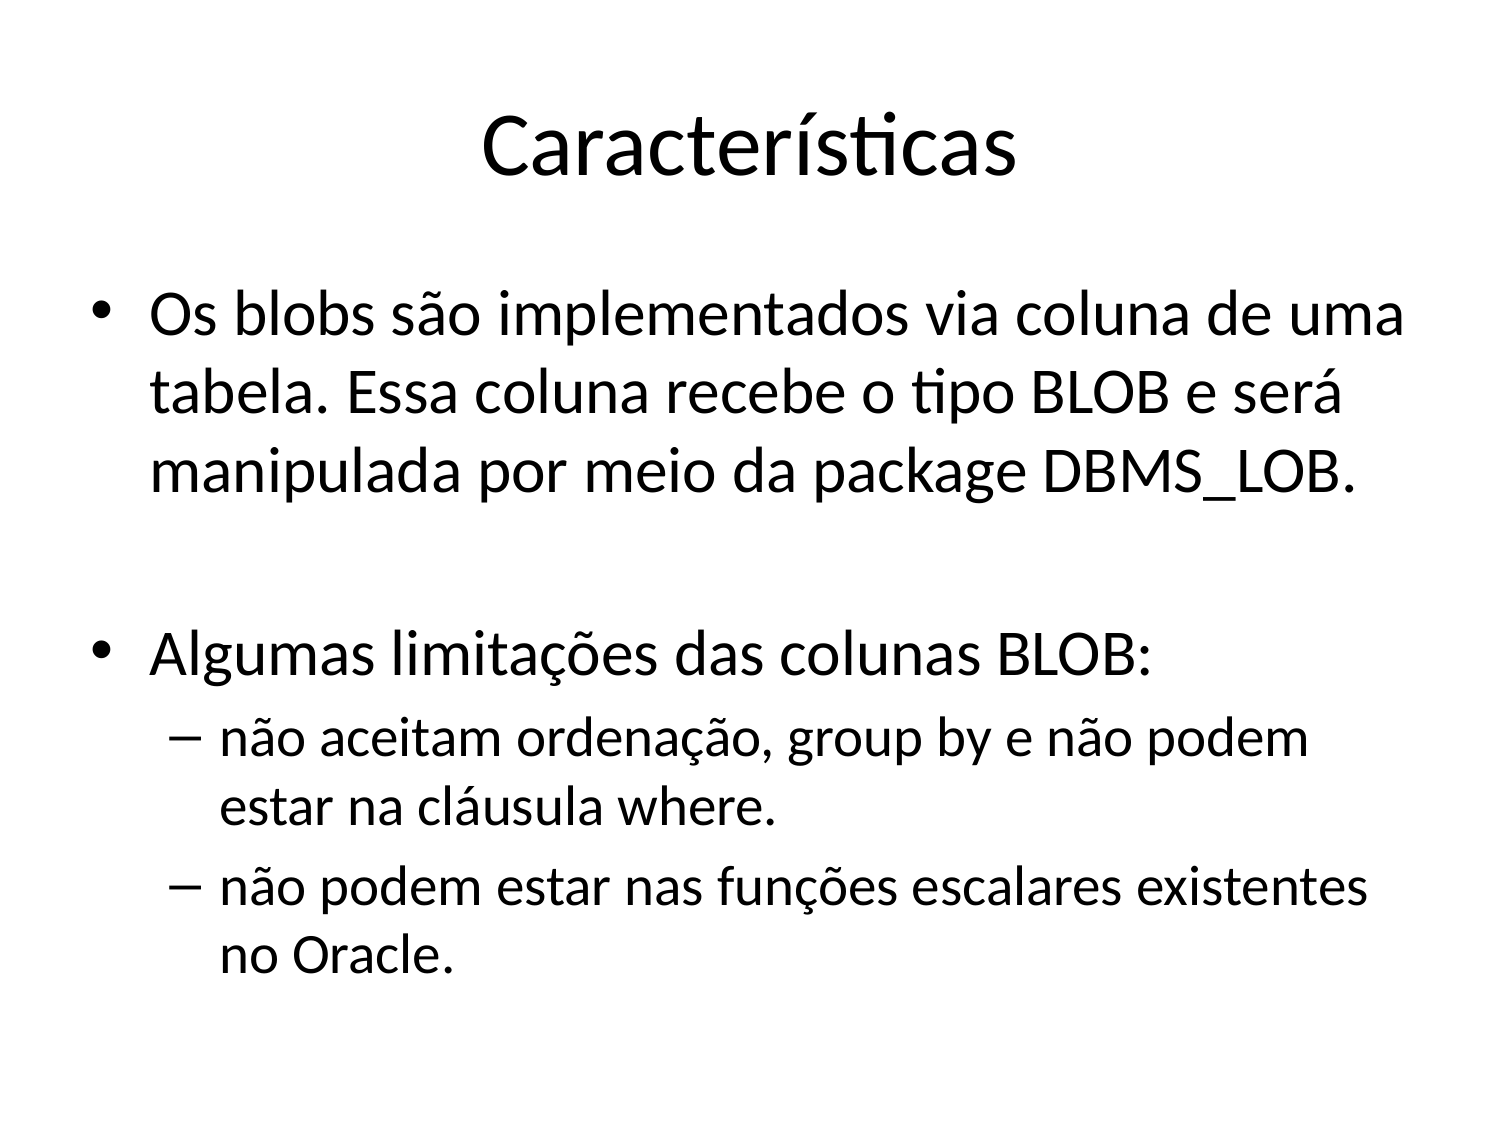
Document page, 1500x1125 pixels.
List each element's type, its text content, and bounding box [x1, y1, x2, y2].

title Características [75, 45, 1425, 233]
list Os blobs são implementados via coluna de uma tabela. Essa coluna recebe o tipo BLOB e será manipulada por meio da package DBMS_LOB. Algumas limitações das colunas BLOB: não aceitam ordenação, group by e não podem estar na cláusula where. não podem estar nas funções escalares existentes no Oracle. [75, 262, 1425, 1005]
